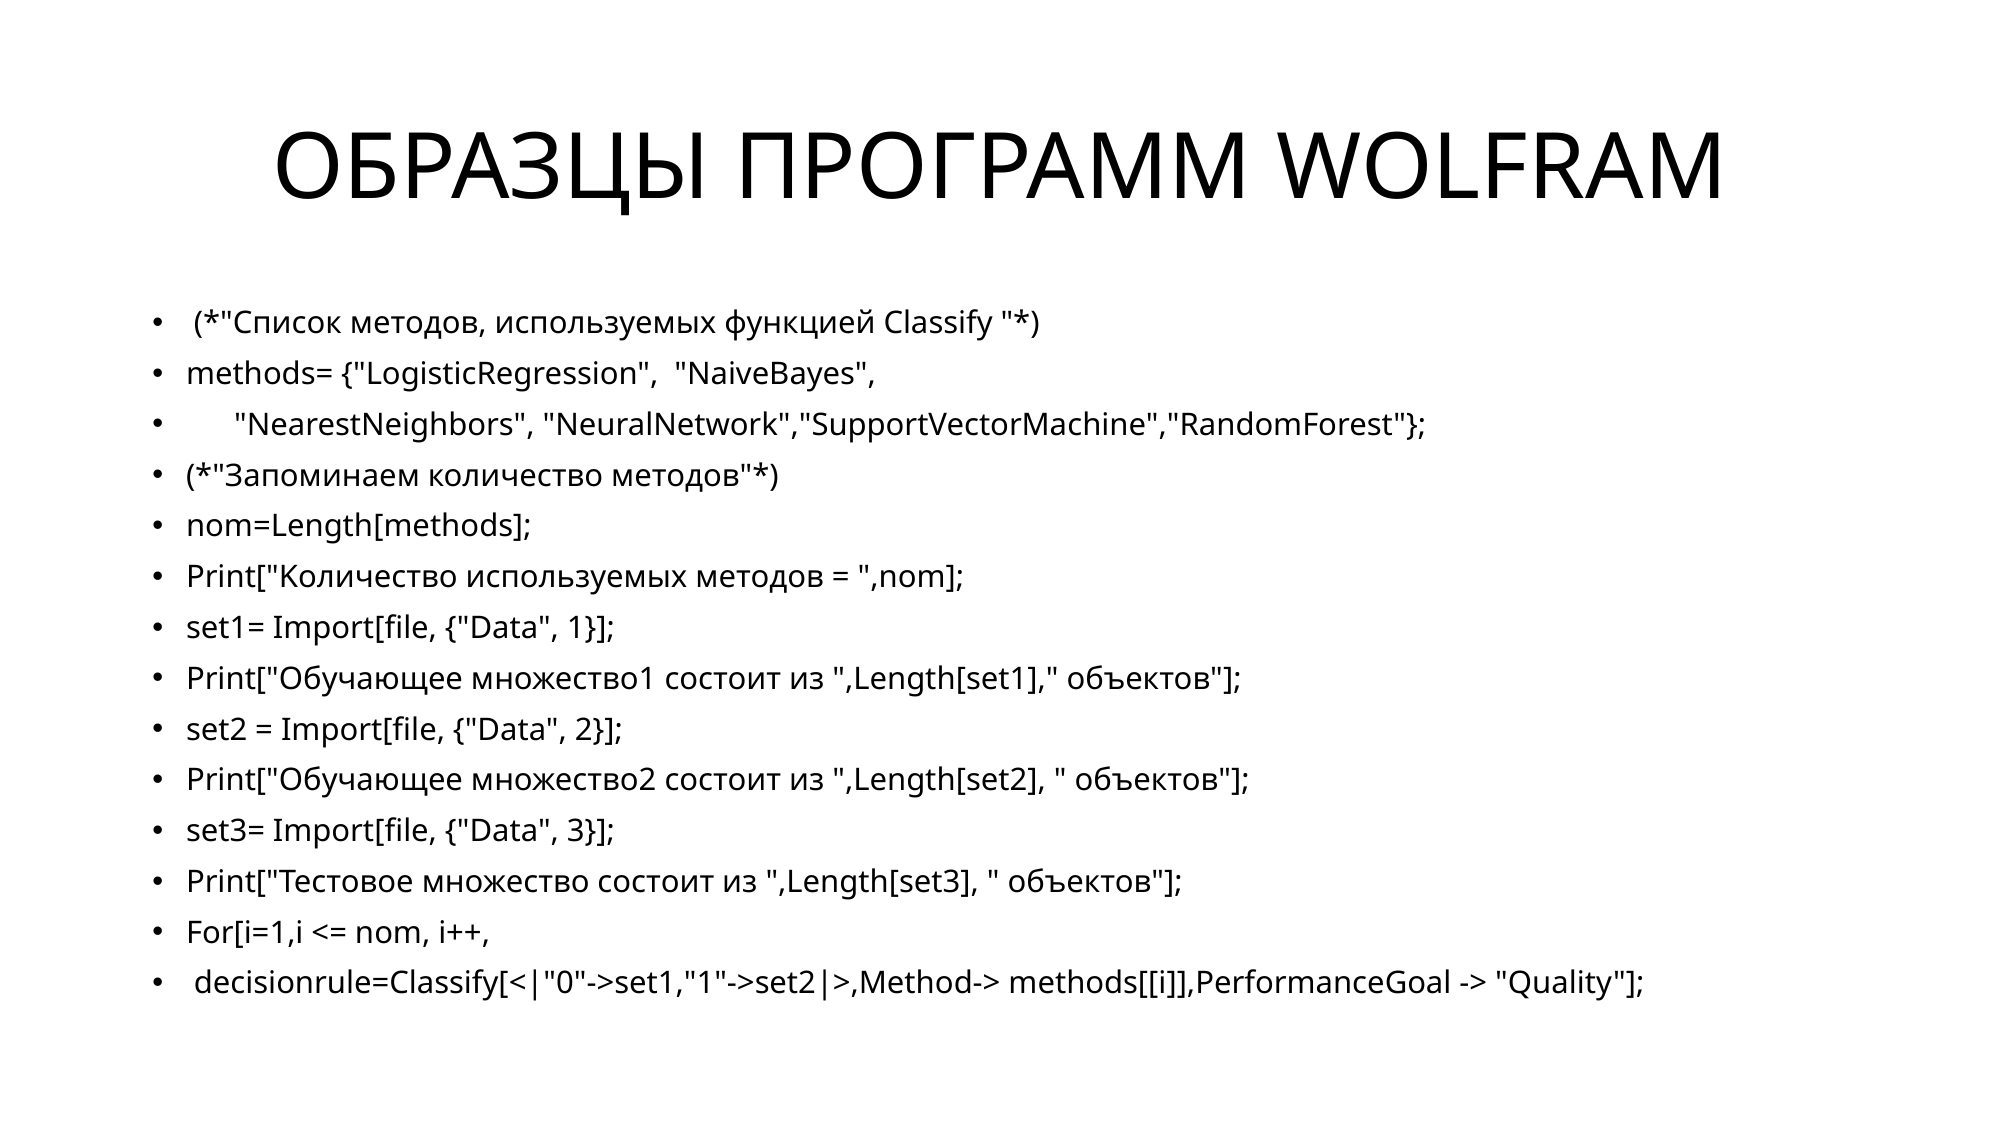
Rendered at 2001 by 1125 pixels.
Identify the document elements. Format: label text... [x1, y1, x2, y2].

title ОБРАЗЦЫ ПРОГРАММ WOLFRAM [137, 59, 1863, 278]
list (*"Cписок методов, используемых функцией Classify "*) methods= {"LogisticRegression", "NaiveBayes", "NearestNeighbors", "NeuralNetwork","SupportVectorMachine","RandomForest"}; (*"Запоминаем количество методов"*) nom=Length[methods]; Print["Kоличество используемых методов = ",nom]; set1= Import[file, {"Data", 1}]; Print["Обучающее множество1 состоит из ",Length[set1]," объектов"]; set2 = Import[file, {"Data", 2}]; Print["Обучающее множество2 состоит из ",Length[set2], " объектов"]; set3= Import[file, {"Data", 3}]; Print["Тестовое множество состоит из ",Length[set3], " объектов"]; For[i=1,i <= nom, i++, decisionrule=Classify[<|"0"->set1,"1"->set2|>,Method-> methods[[i]],PerformanceGoal -> "Quality"]; [137, 299, 1863, 1014]
